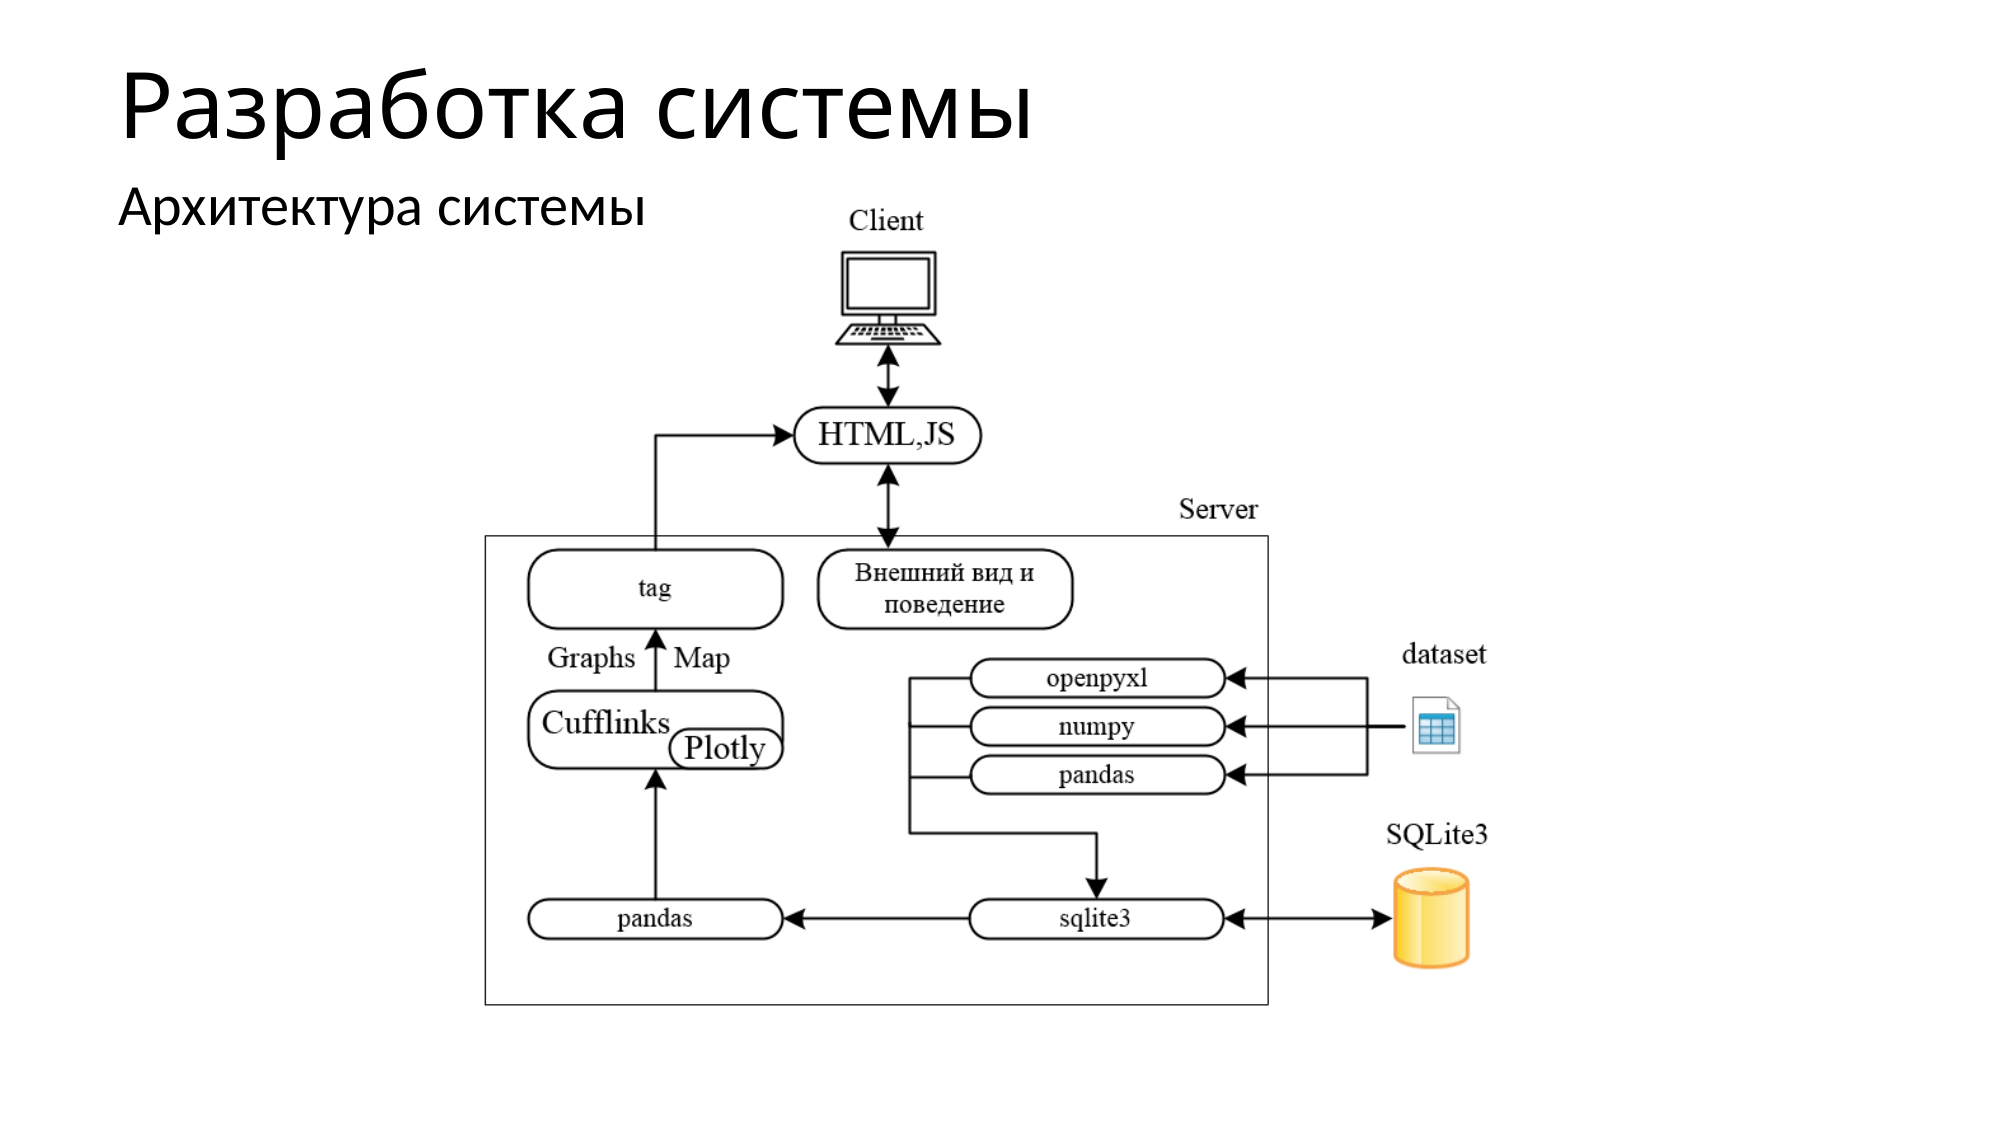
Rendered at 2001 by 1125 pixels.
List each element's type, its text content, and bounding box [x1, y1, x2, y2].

picture [434, 167, 1668, 1106]
title Разработка системы [103, 0, 1829, 218]
list Архитектура системы [103, 168, 434, 289]
